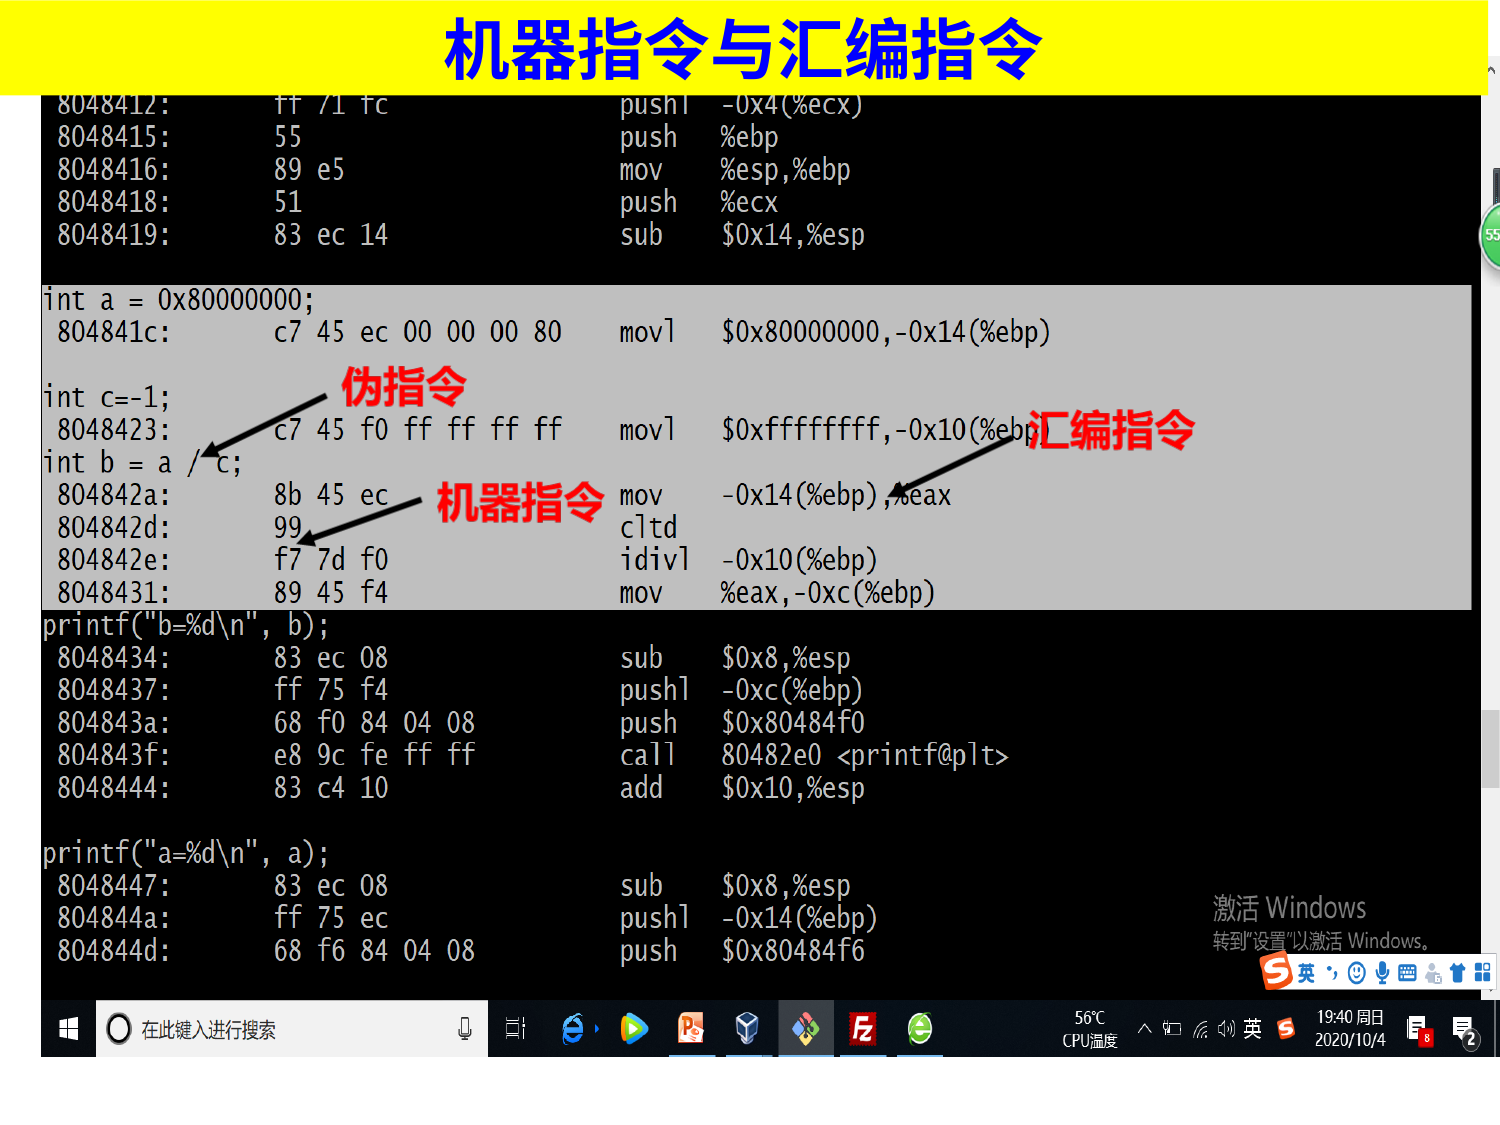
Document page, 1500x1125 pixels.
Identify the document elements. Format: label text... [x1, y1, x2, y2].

picture [867, 392, 1222, 516]
picture [181, 348, 631, 563]
text_box 机器指令与汇编指令 [0, 0, 1489, 96]
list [40, 23, 1500, 1058]
